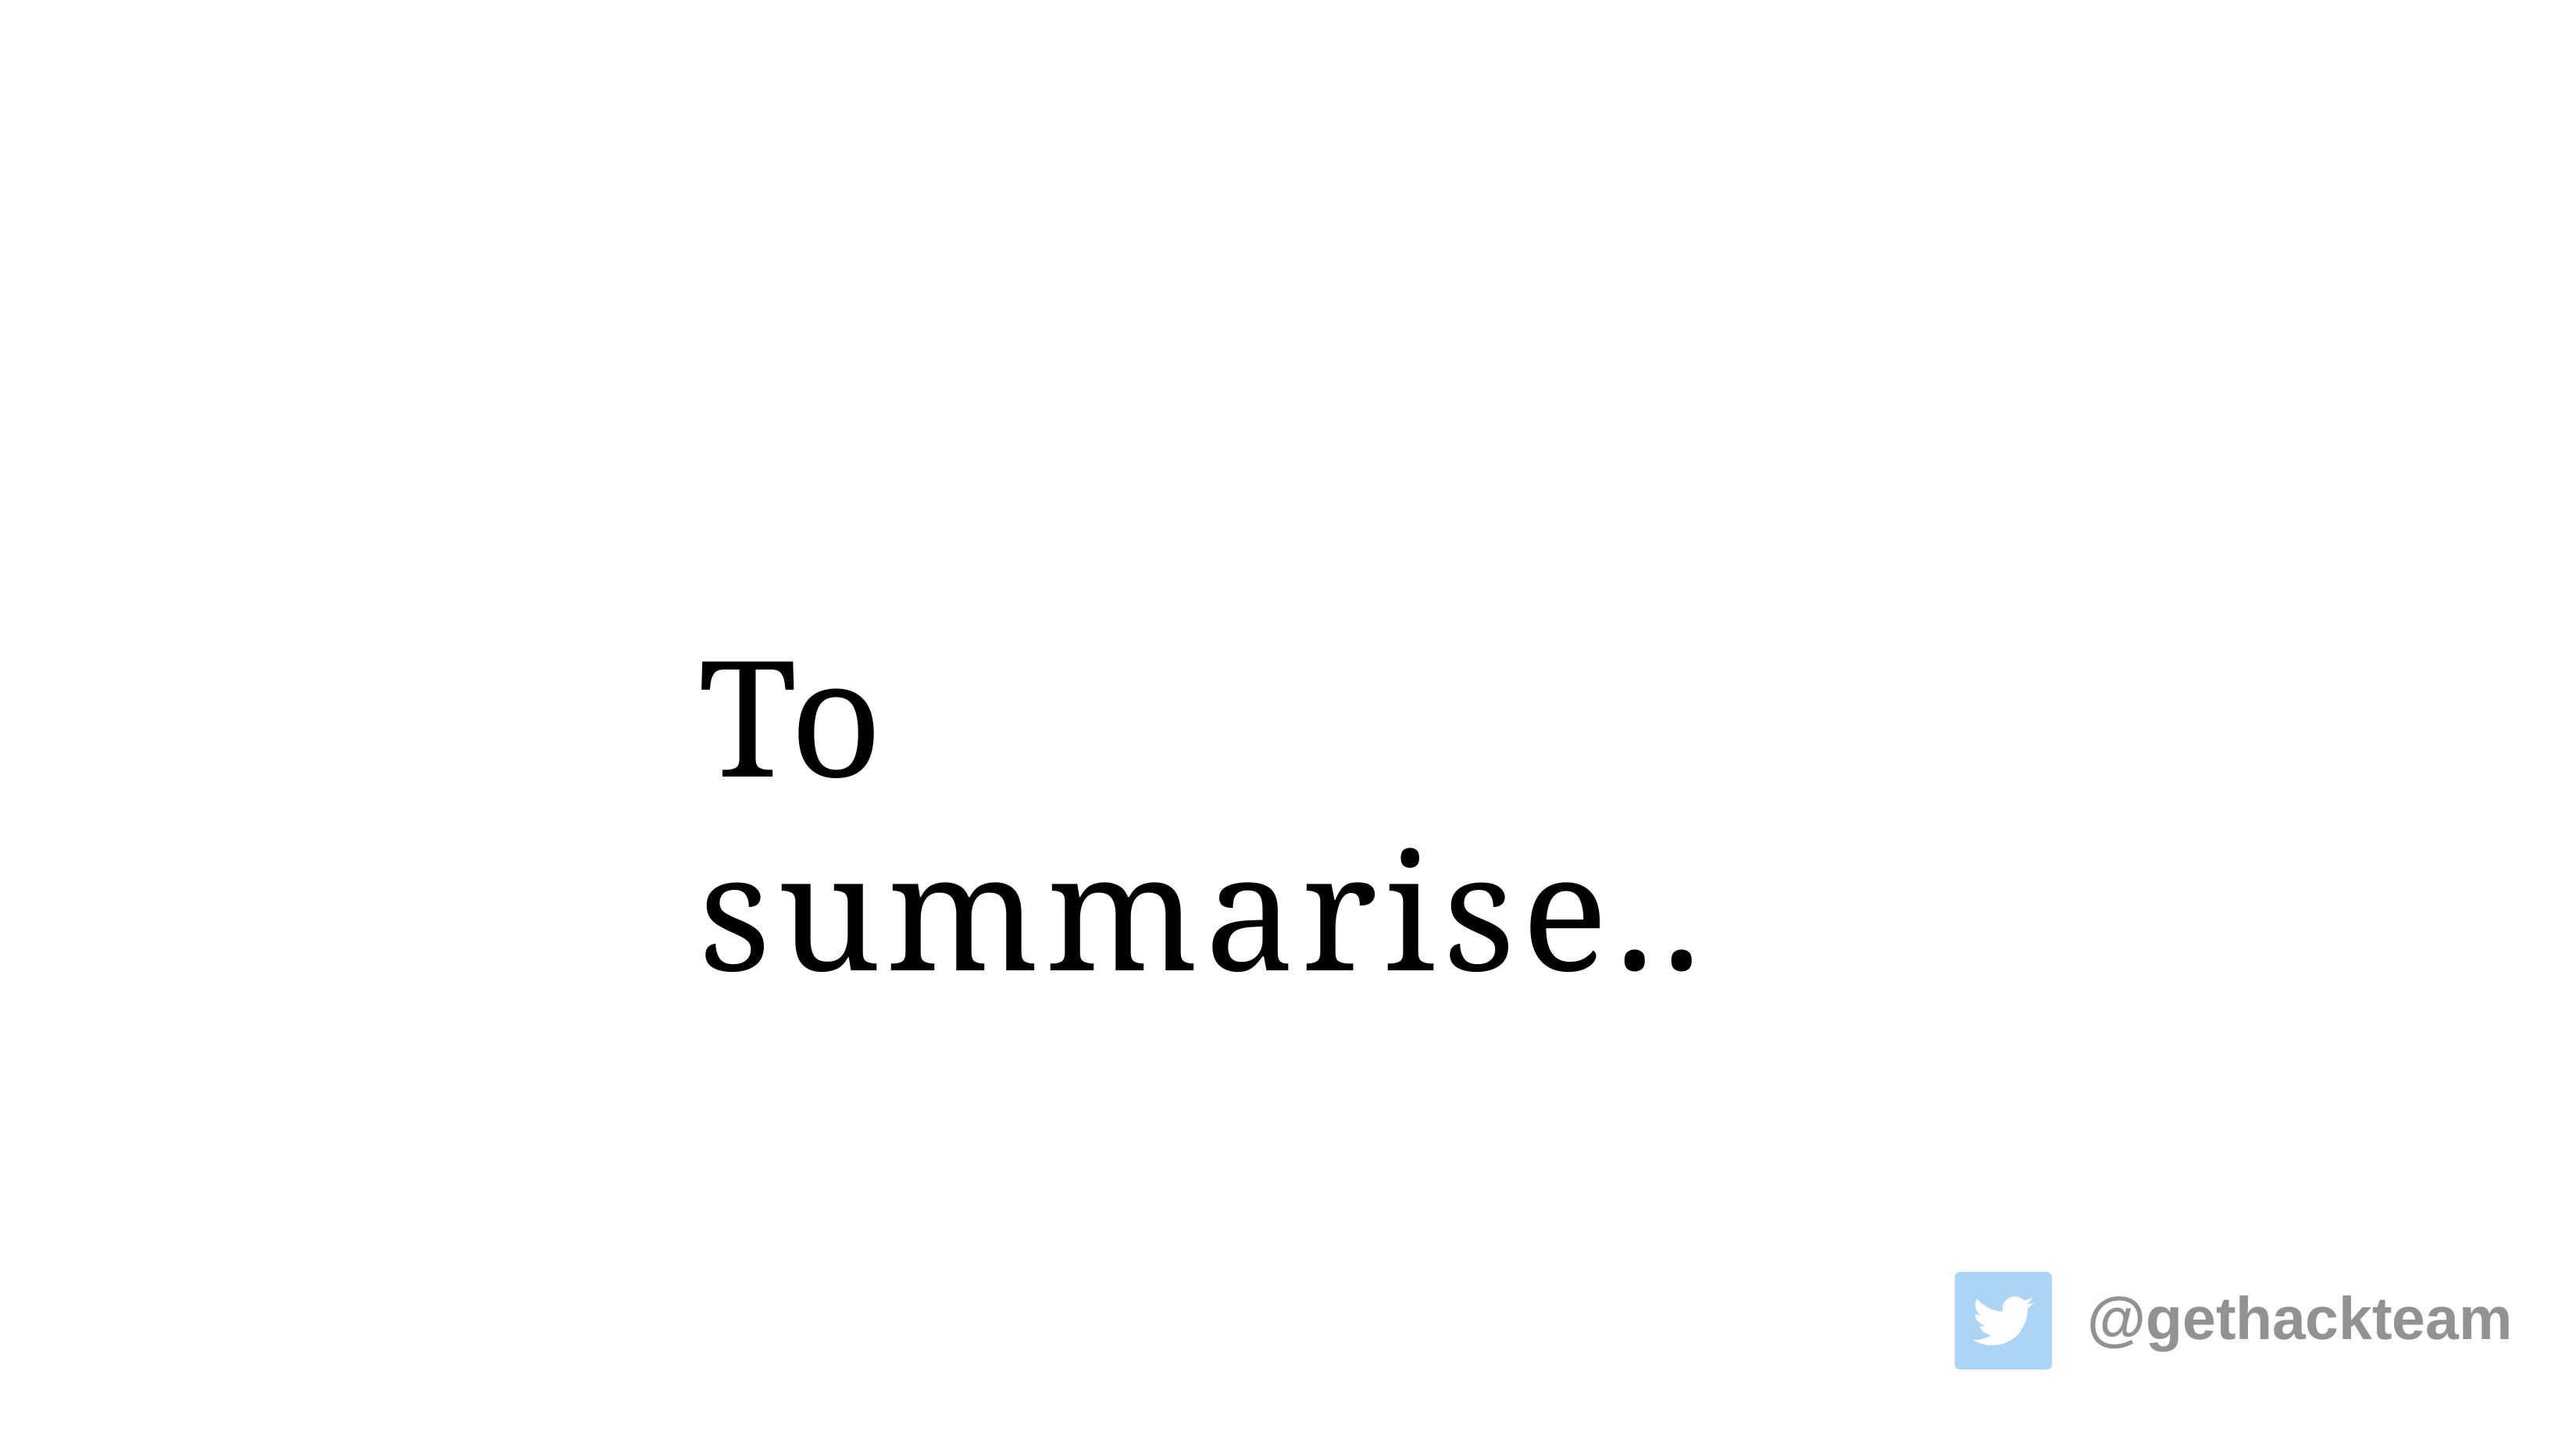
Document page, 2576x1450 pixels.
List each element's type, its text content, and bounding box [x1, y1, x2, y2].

footer @gethackteam [2085, 1278, 2516, 1450]
title To summarise.. [697, 614, 1879, 1003]
text_box [1954, 1272, 2052, 1370]
